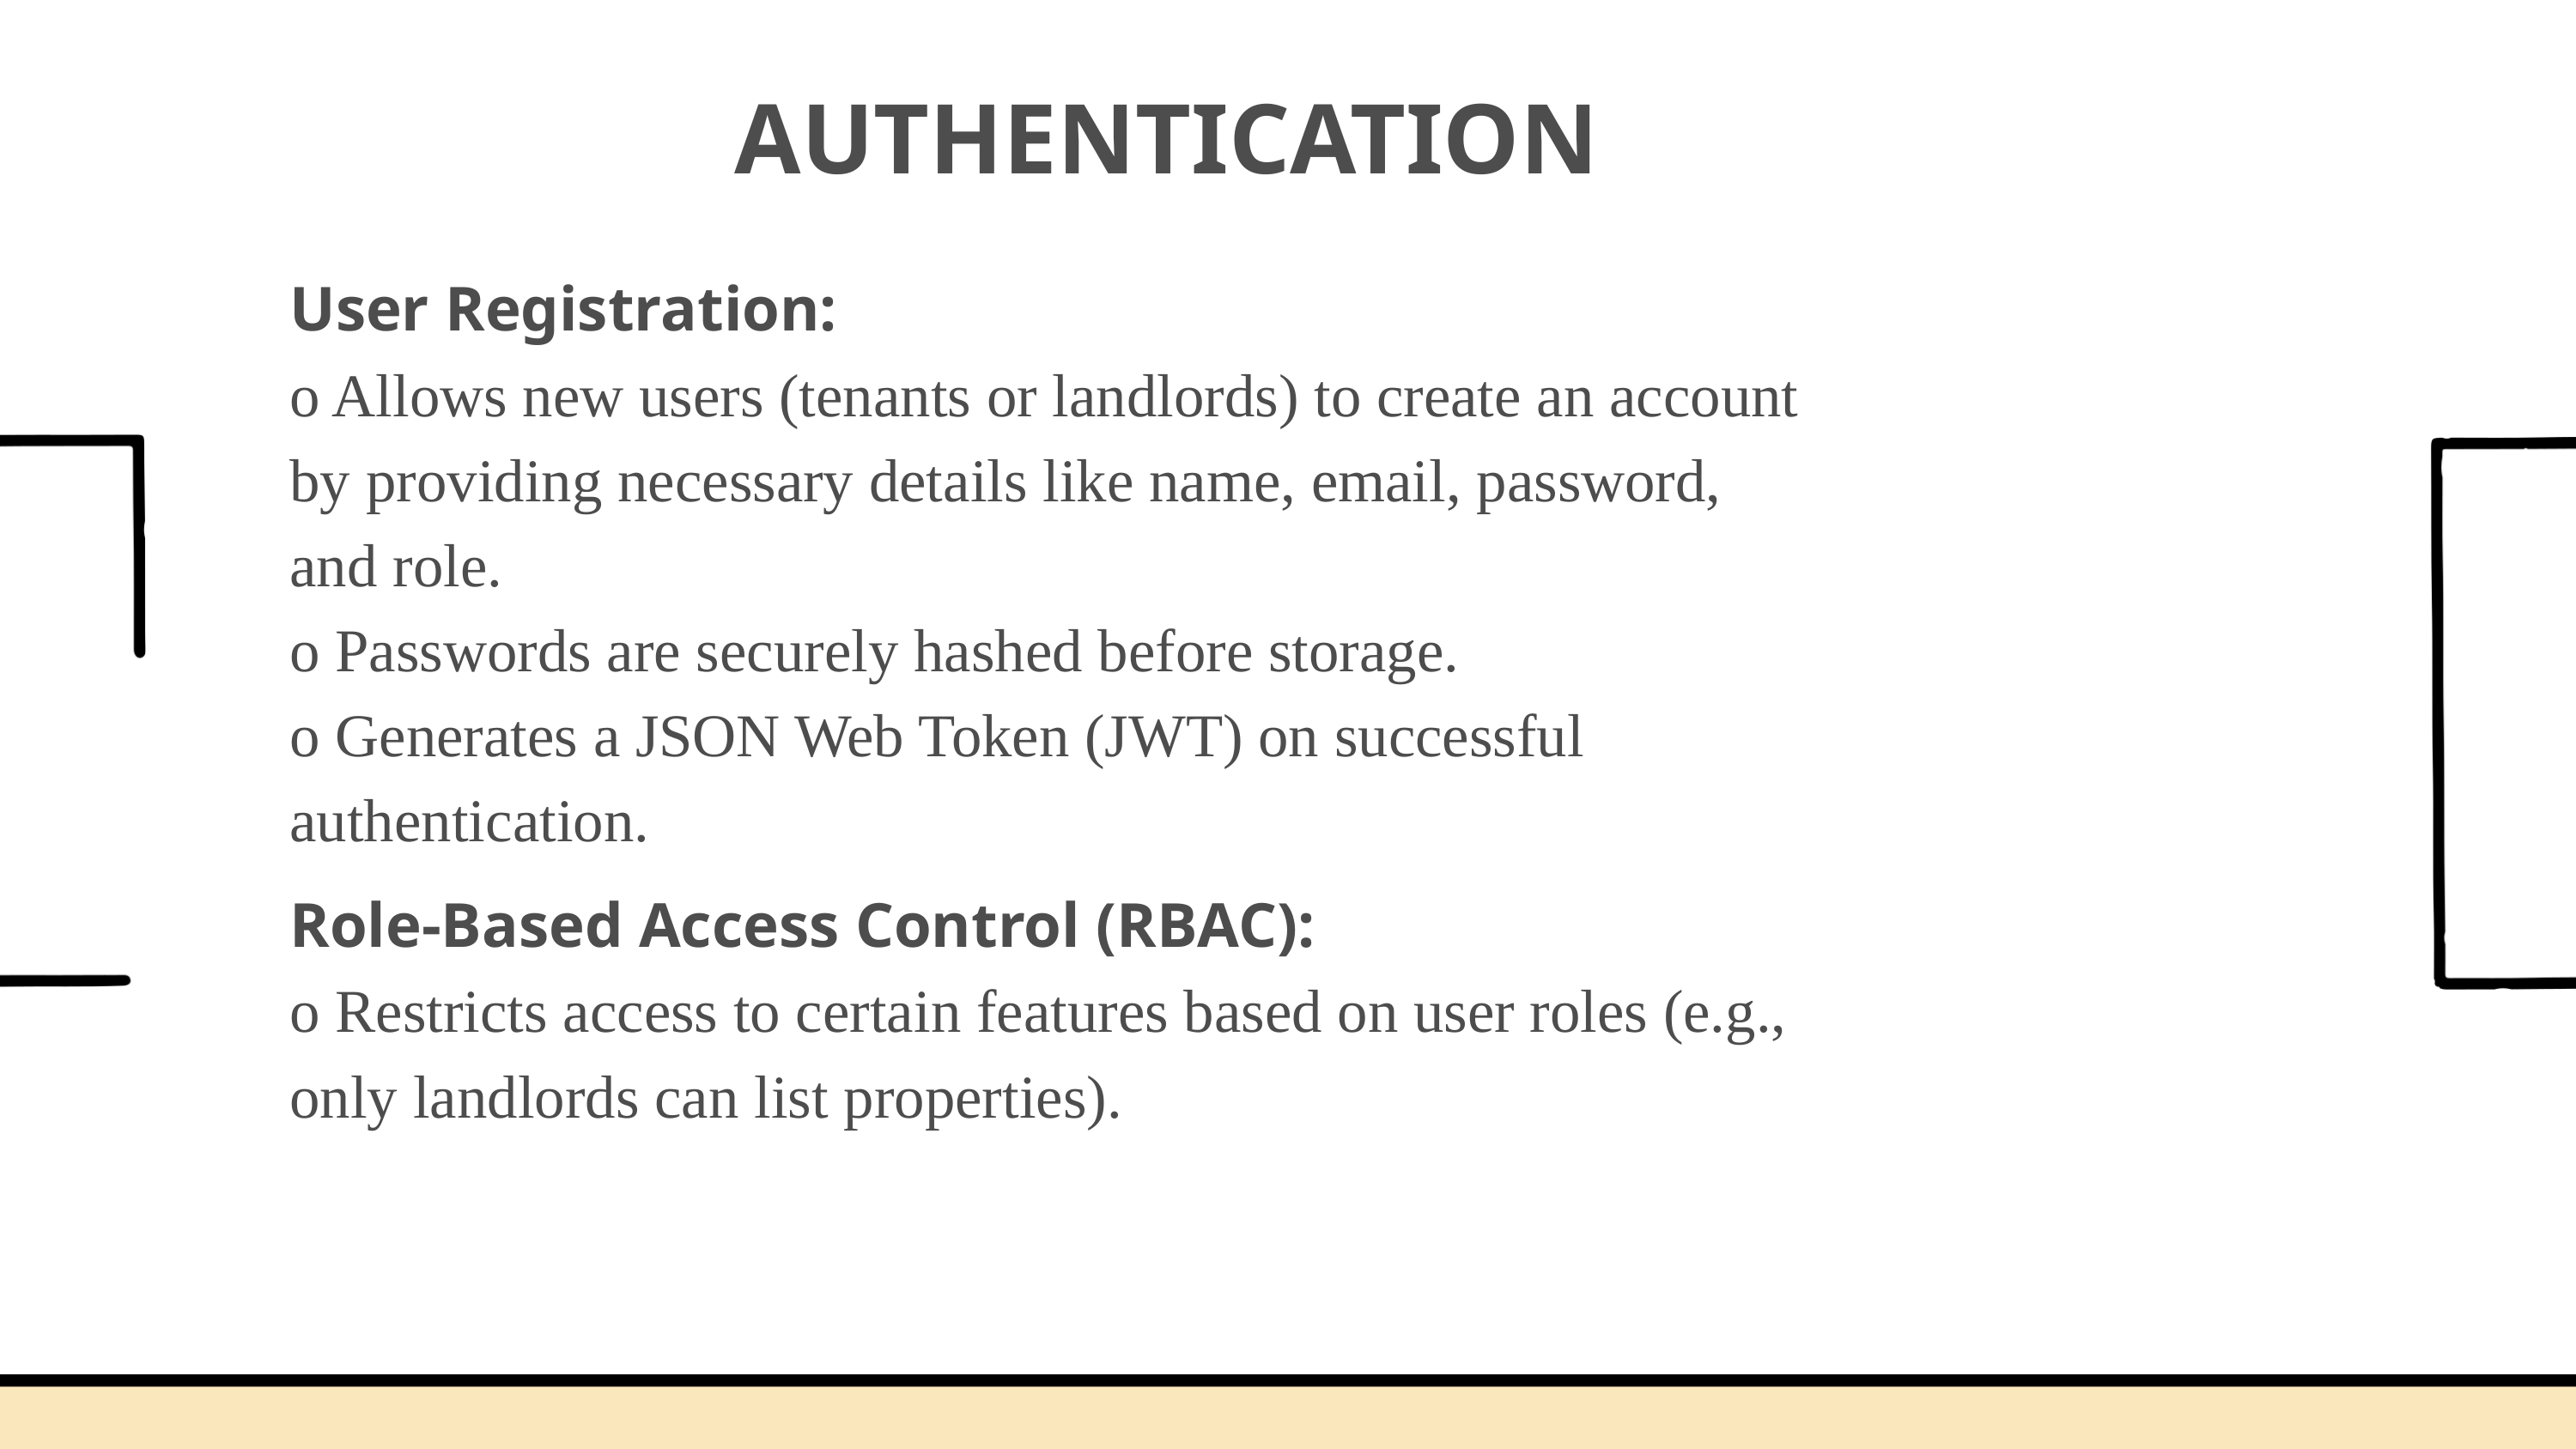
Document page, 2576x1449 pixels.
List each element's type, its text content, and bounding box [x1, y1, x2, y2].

text_box [2431, 434, 2576, 990]
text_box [0, 1379, 2576, 1449]
text_box Role-Based Access Control (RBAC): o Restricts access to certain features based on user roles (e.g., only landlords can list properties). [289, 874, 1868, 1216]
text_box AUTHENTICATION [565, 58, 1768, 193]
text_box [0, 434, 146, 990]
text_box User Registration: o Allows new users (tenants or landlords) to create an account by providing necessary details like name, email, password, and role. o Passwords are securely hashed before storage. o Generates a JSON Web Token (JWT) on successful authentication. [289, 258, 1897, 854]
